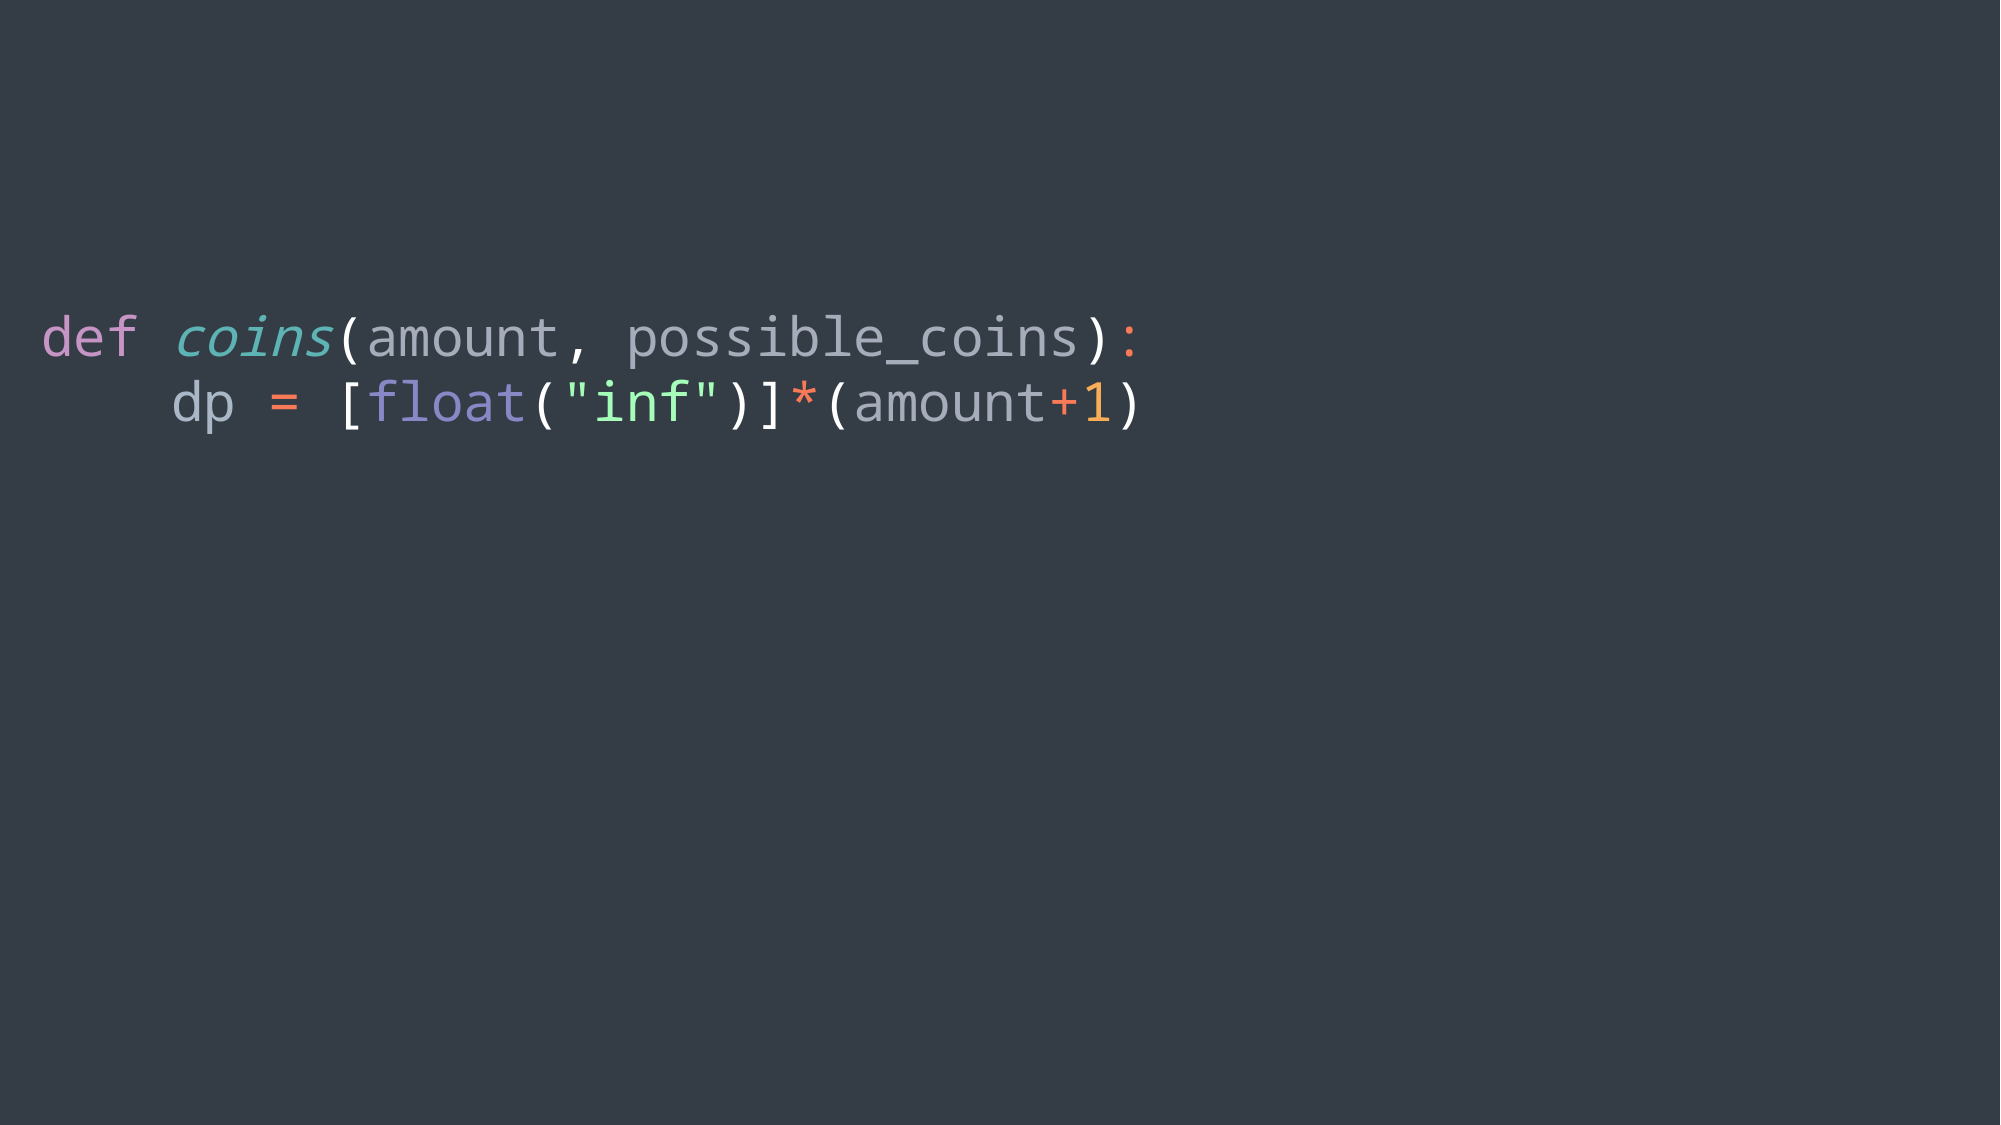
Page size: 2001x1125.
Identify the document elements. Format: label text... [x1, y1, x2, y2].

text_box def coins(amount, possible_coins): dp = [float("inf")]*(amount+1) dp[0] = 0 for i in range(1, amount+1): for coin in possible_coins: if (i-coin) >= 0: dp[i] = min(dp[i], 1+dp[i-coin]) return -1 if dp[amount] == float("inf") else dp[amount] [26, 295, 1974, 830]
